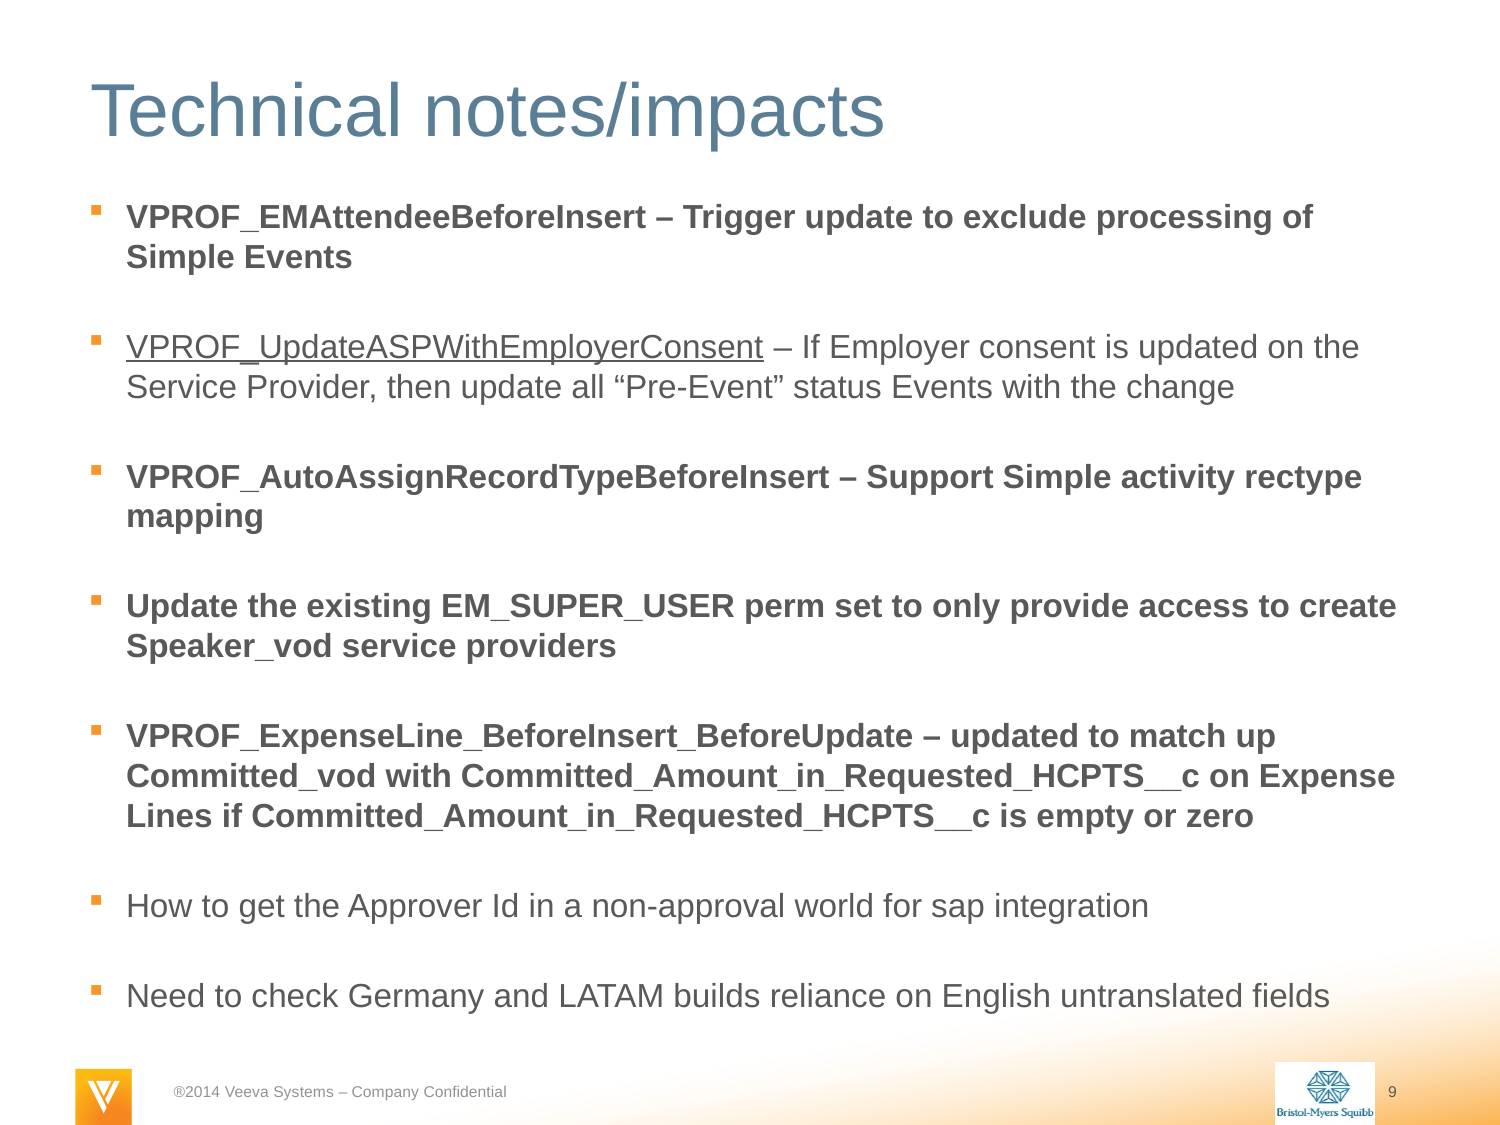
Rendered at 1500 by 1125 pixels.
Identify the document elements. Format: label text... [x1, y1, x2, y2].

title Technical notes/impacts [75, 37, 1425, 188]
picture [0, 0, 1500, 1125]
list VPROF_EMAttendeeBeforeInsert – Trigger update to exclude processing of Simple Events VPROF_UpdateASPWithEmployerConsent – If Employer consent is updated on the Service Provider, then update all “Pre-Event” status Events with the change VPROF_AutoAssignRecordTypeBeforeInsert – Support Simple activity rectype mapping Update the existing EM_SUPER_USER perm set to only provide access to create Speaker_vod service providers VPROF_ExpenseLine_BeforeInsert_BeforeUpdate – updated to match up Committed_vod with Committed_Amount_in_Requested_HCPTS__c on Expense Lines if Committed_Amount_in_Requested_HCPTS__c is empty or zero How to get the Approver Id in a non-approval world for sap integration Need to check Germany and LATAM builds reliance on English untranslated fields [73, 187, 1424, 1013]
